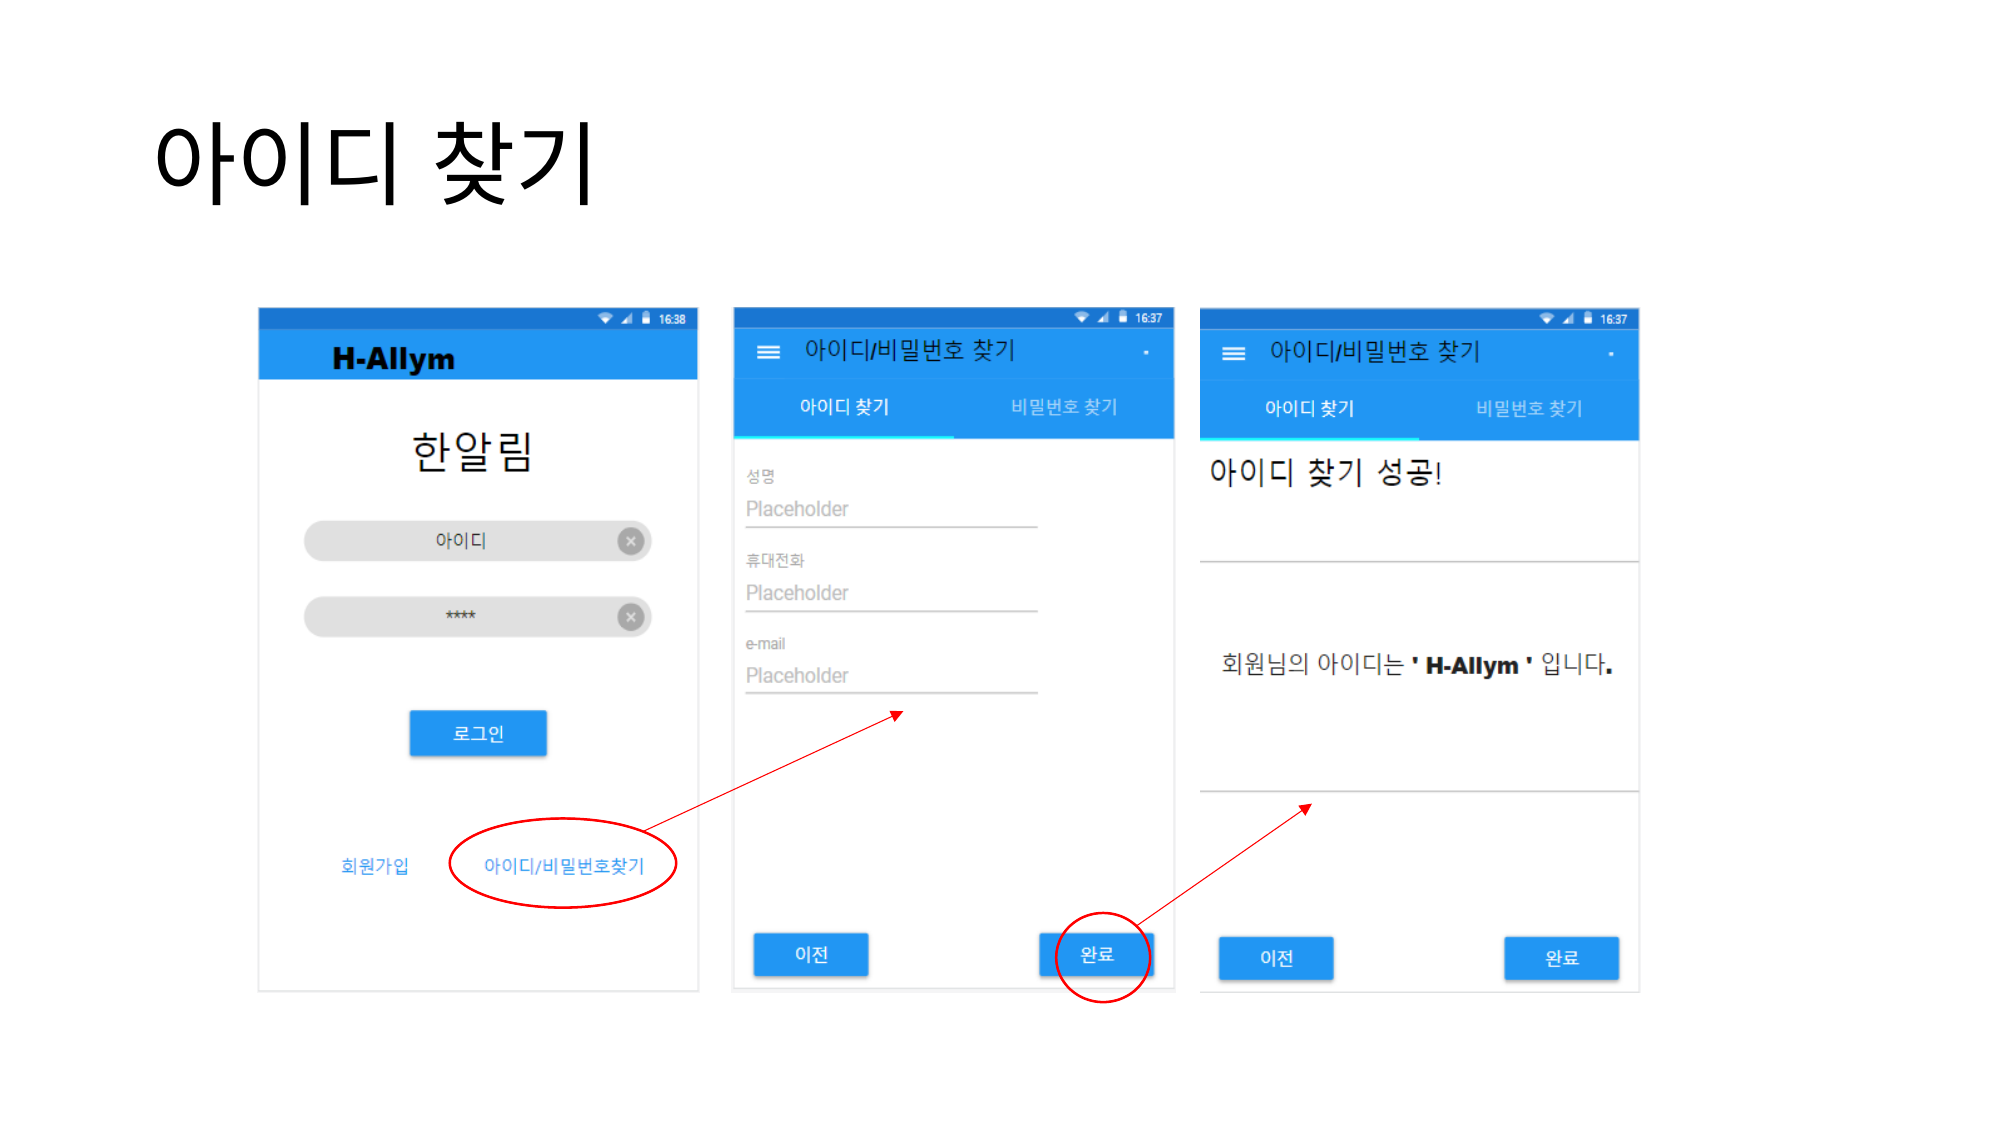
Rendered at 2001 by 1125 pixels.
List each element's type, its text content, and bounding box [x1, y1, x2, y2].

text_box [1072, 993, 1134, 1004]
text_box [643, 711, 904, 832]
picture [1200, 307, 1641, 993]
picture [731, 307, 1176, 993]
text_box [1136, 803, 1313, 926]
title 아이디 찾기 [137, 59, 1863, 278]
picture [257, 307, 700, 993]
